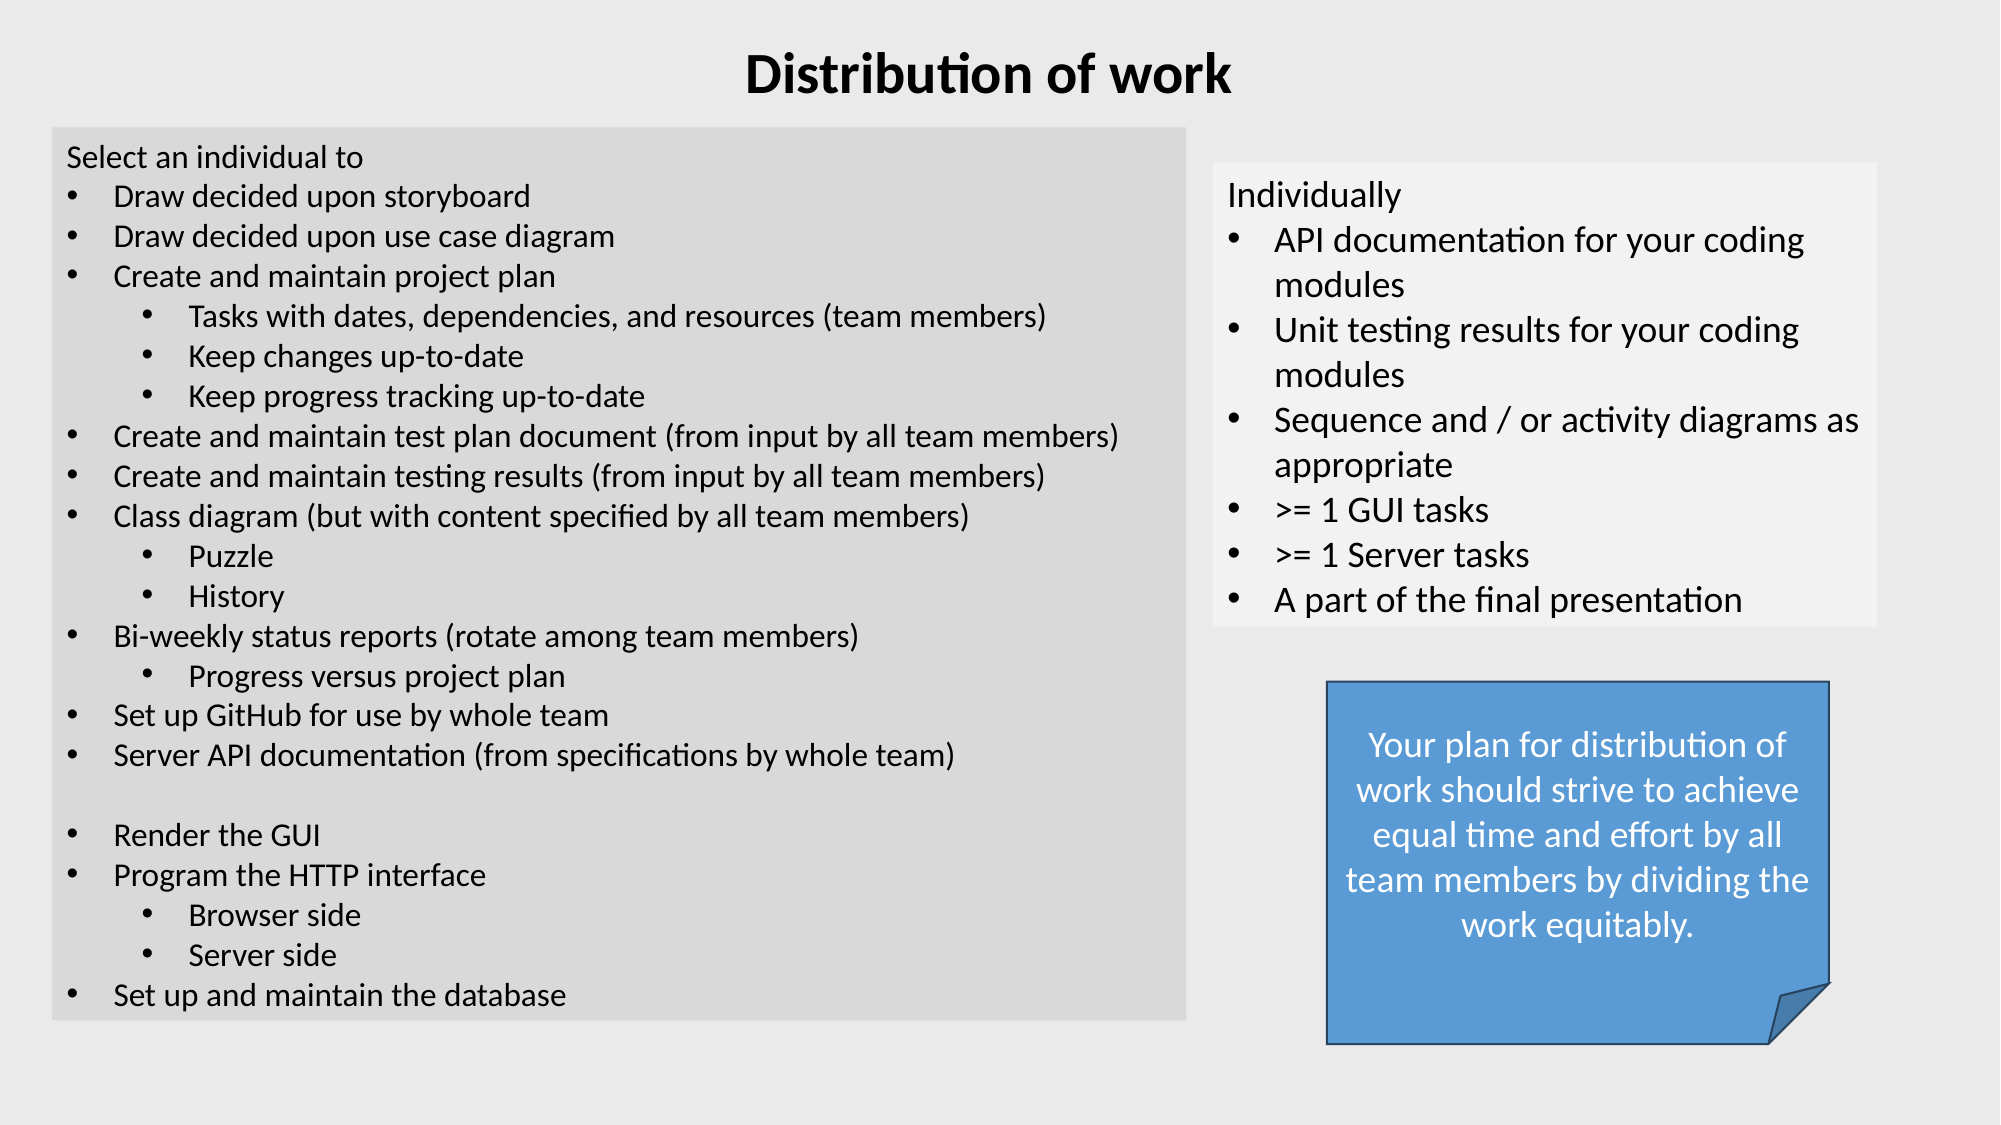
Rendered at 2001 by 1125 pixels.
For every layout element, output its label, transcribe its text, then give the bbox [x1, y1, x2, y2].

text_box Individually API documentation for your coding modules Unit testing results for your coding modules Sequence and / or activity diagrams as appropriate >= 1 GUI tasks >= 1 Server tasks A part of the final presentation [1212, 162, 1877, 628]
text_box Select an individual to Draw decided upon storyboard Draw decided upon use case diagram Create and maintain project plan Tasks with dates, dependencies, and resources (team members) Keep changes up-to-date Keep progress tracking up-to-date Create and maintain test plan document (from input by all team members) Create and maintain testing results (from input by all team members) Class diagram (but with content specified by all team members) Puzzle History Bi-weekly status reports (rotate among team members) Progress versus project plan Set up GitHub for use by whole team Server API documentation (from specifications by whole team) Render the GUI Program the HTTP interface Browser side Server side Set up and maintain the database [51, 127, 1187, 1021]
text_box [0, 0, 2000, 1125]
text_box Your plan for distribution of work should strive to achieve equal time and effort by all team members by dividing the work equitably. [1325, 680, 1833, 1046]
text_box Distribution of work [434, 28, 1545, 113]
